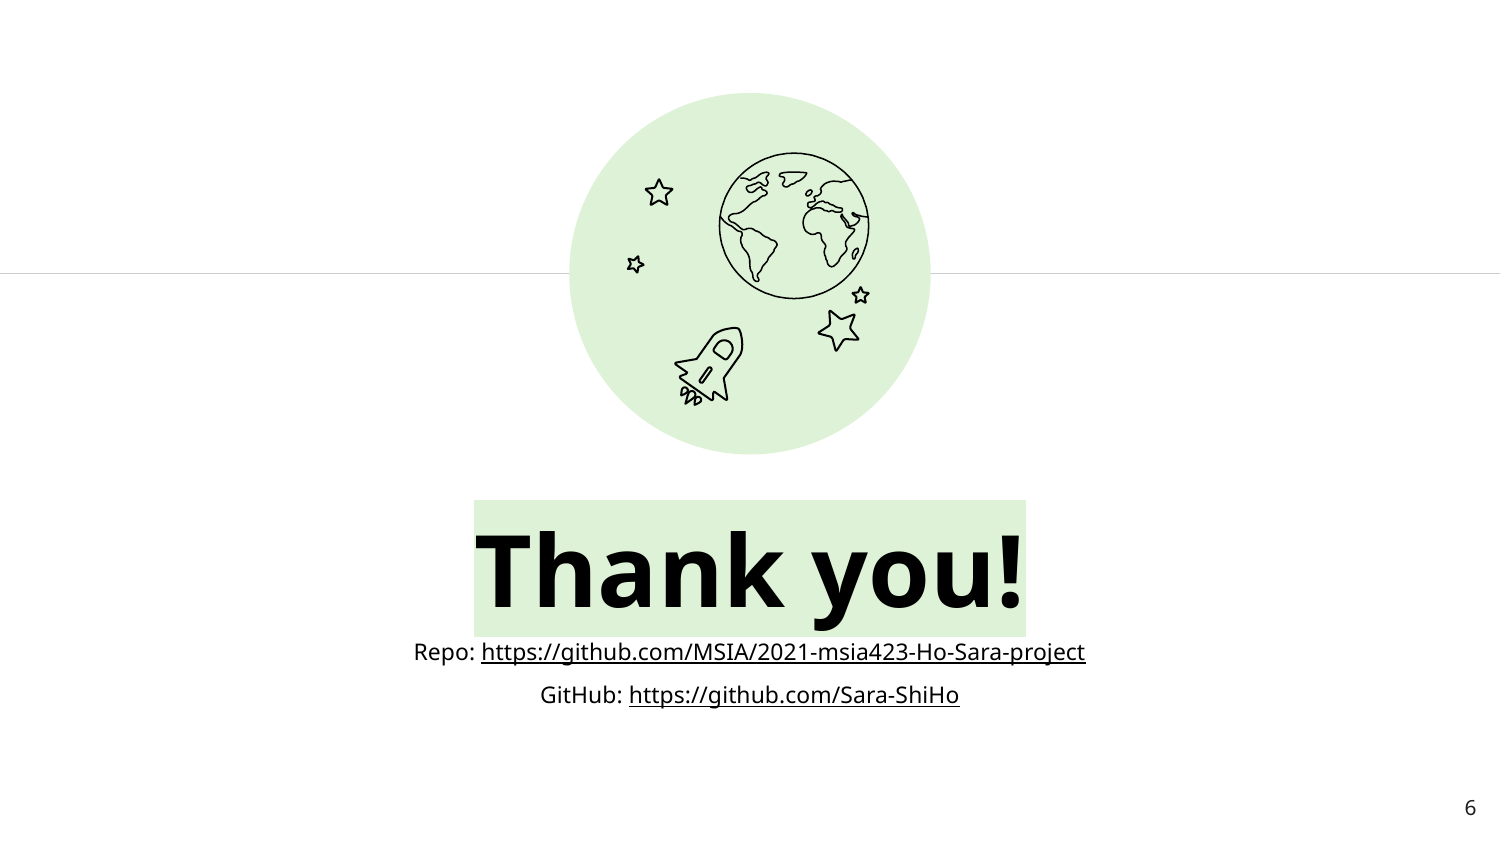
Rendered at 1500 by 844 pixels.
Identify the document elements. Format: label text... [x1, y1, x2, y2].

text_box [676, 331, 747, 403]
title Thank you! [320, 472, 1180, 622]
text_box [719, 152, 869, 299]
subtitle Repo: https://github.com/MSIA/2021-msia423-Ho-Sara-project GitHub: https://github.com/Sara-ShiHo [320, 622, 1180, 751]
text_box [569, 92, 931, 273]
text_box [569, 283, 931, 455]
slide_number 6 [1401, 779, 1492, 844]
